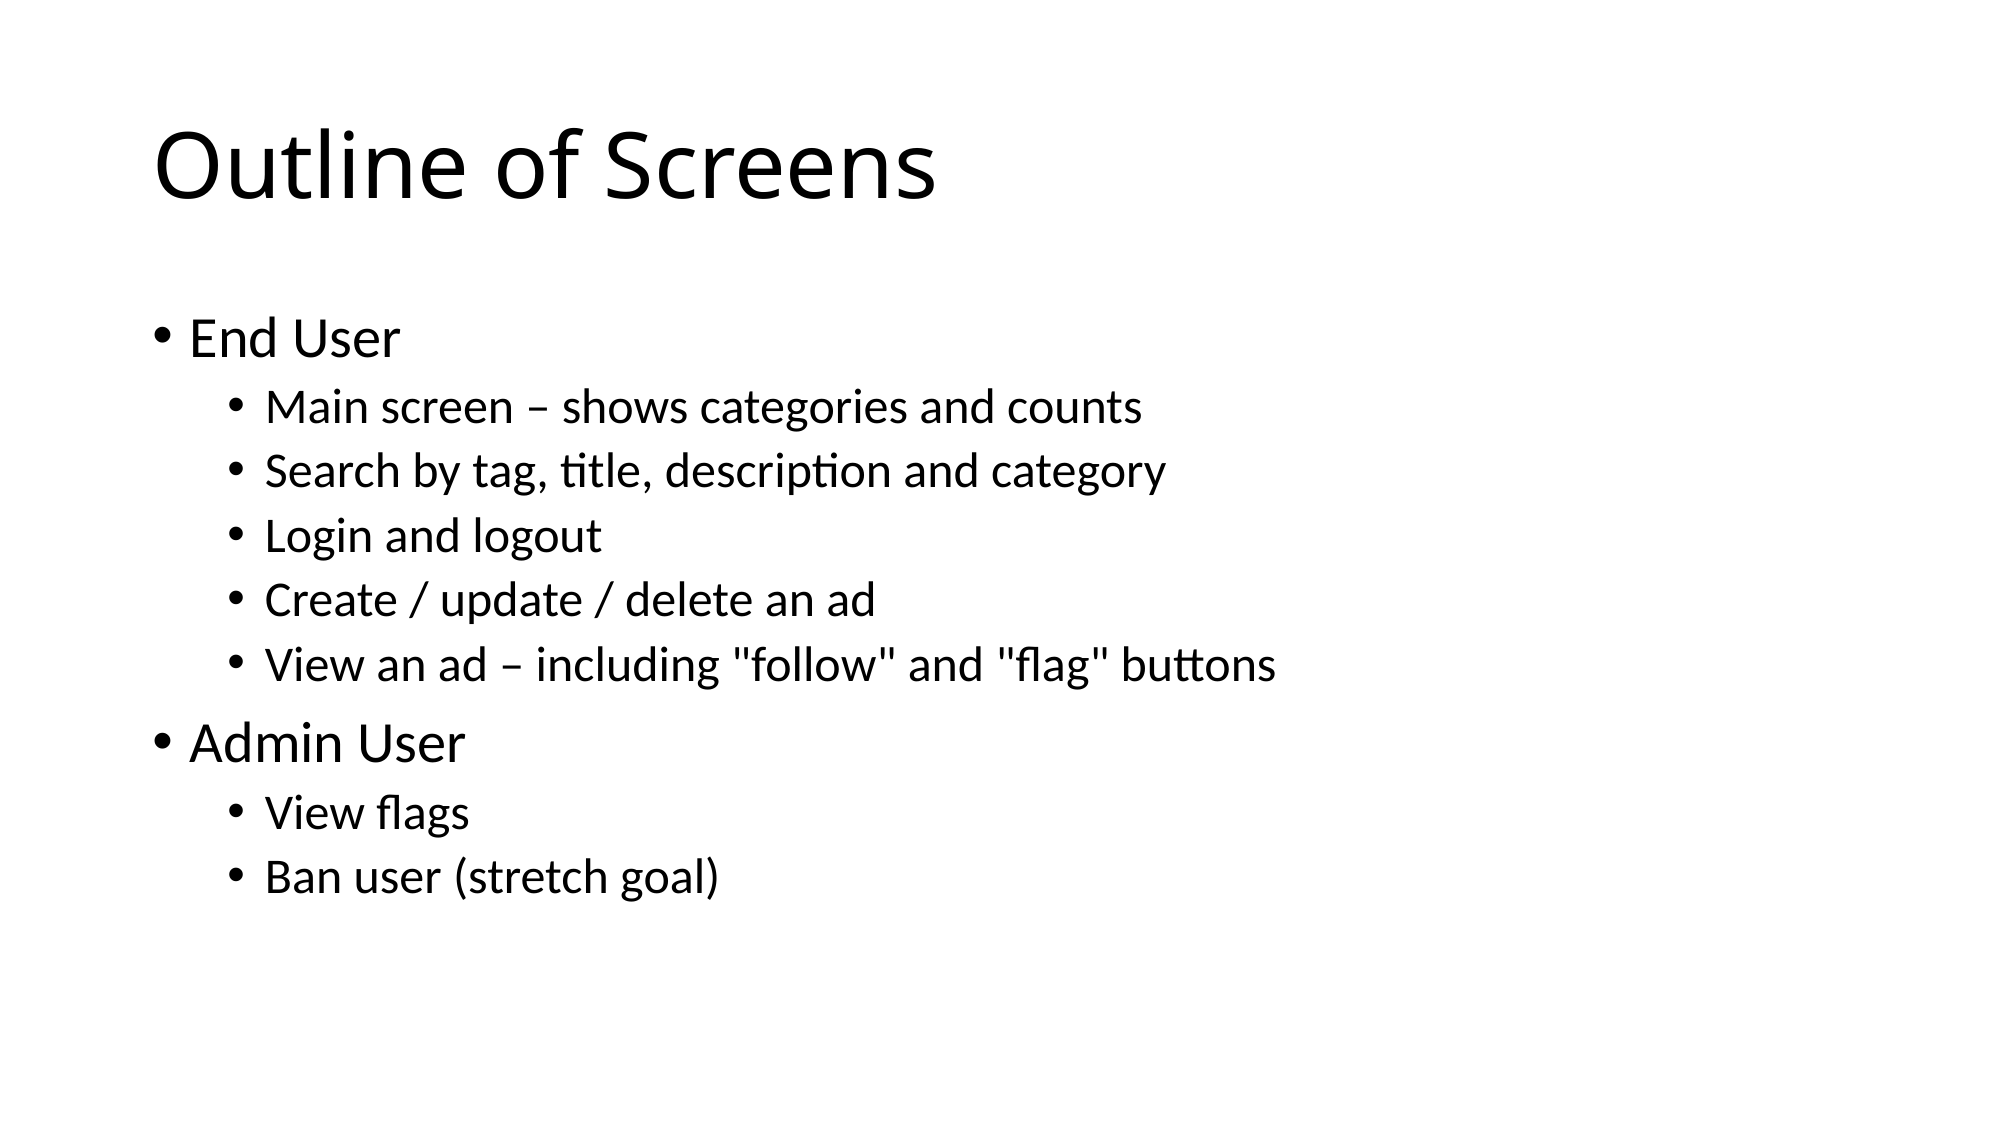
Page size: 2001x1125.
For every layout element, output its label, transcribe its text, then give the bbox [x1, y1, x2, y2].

list End User Main screen – shows categories and counts Search by tag, title, description and category Login and logout Create / update / delete an ad View an ad – including "follow" and "flag" buttons Admin User View flags Ban user (stretch goal) [137, 299, 1863, 1014]
title Outline of Screens [137, 59, 1863, 278]
